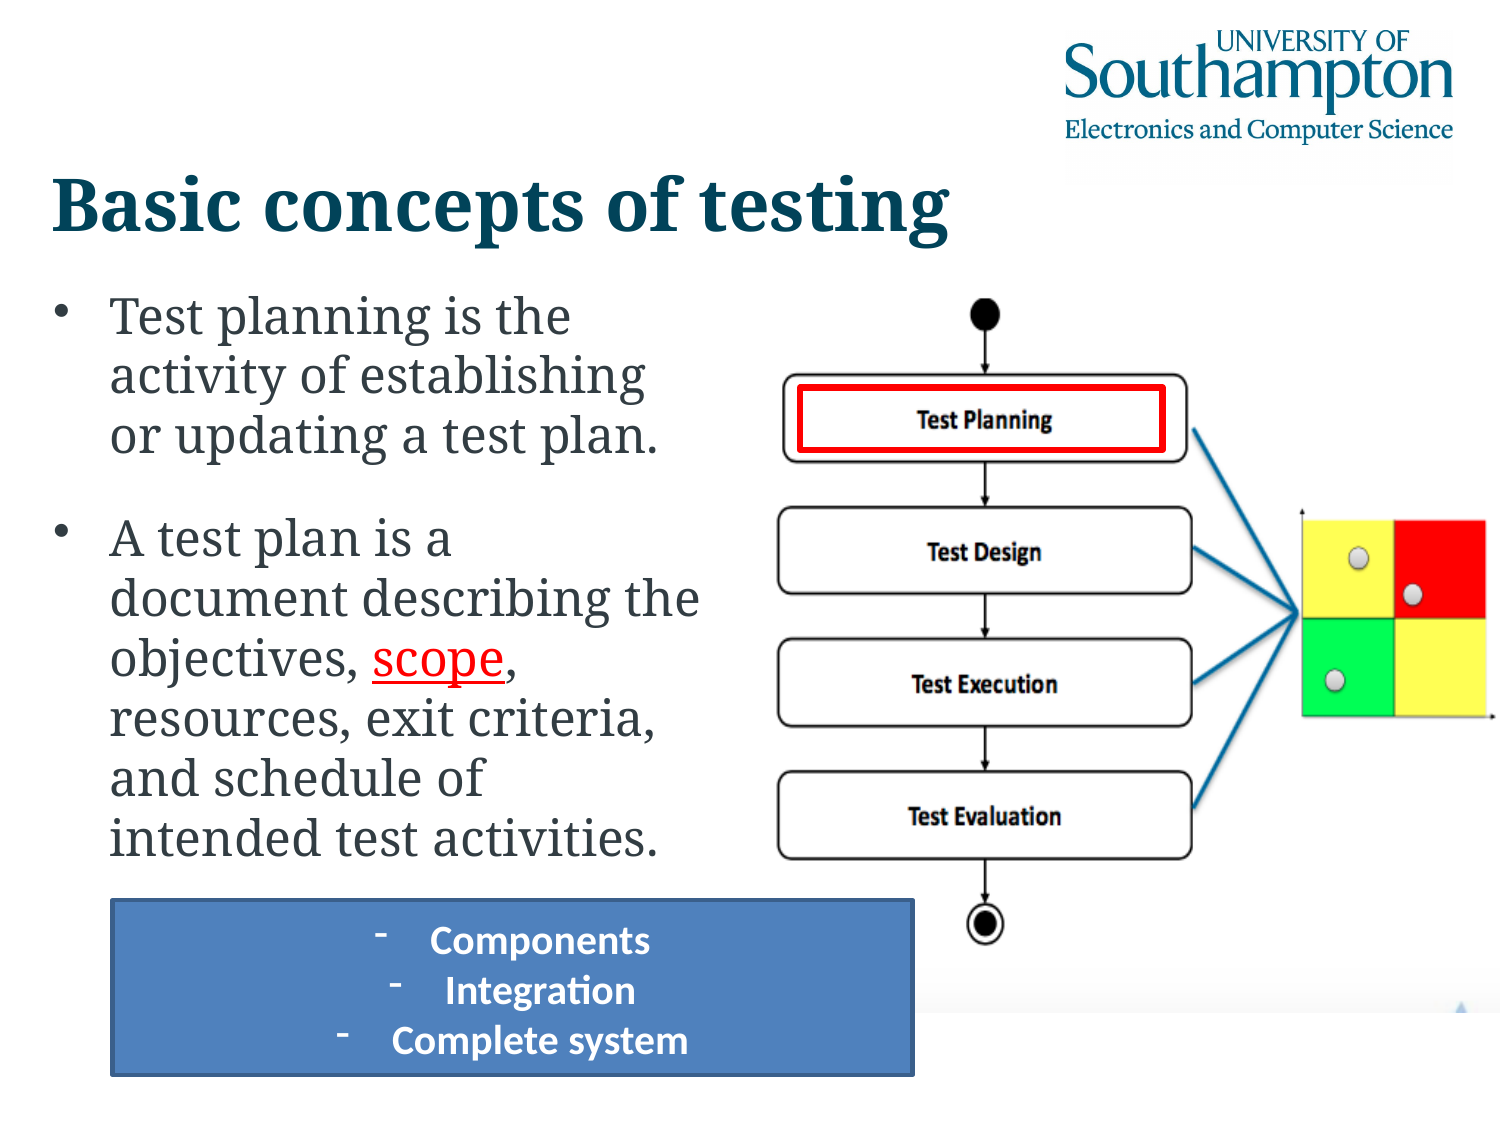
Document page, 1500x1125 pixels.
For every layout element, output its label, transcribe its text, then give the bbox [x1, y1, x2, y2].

picture [1065, 62, 1089, 94]
picture [1300, 30, 1305, 39]
picture [1065, 30, 1453, 185]
text_box Test planning is the activity of establishing or updating a test plan. A test plan is a document describing the objectives, scope, resources, exit criteria, and schedule of intended test activities. [50, 287, 725, 867]
text_box Components Integration Complete system [110, 898, 732, 1077]
picture [1241, 30, 1251, 43]
title Basic concepts of testing [51, 158, 1449, 248]
picture [737, 287, 1500, 1125]
picture [1380, 32, 1391, 49]
